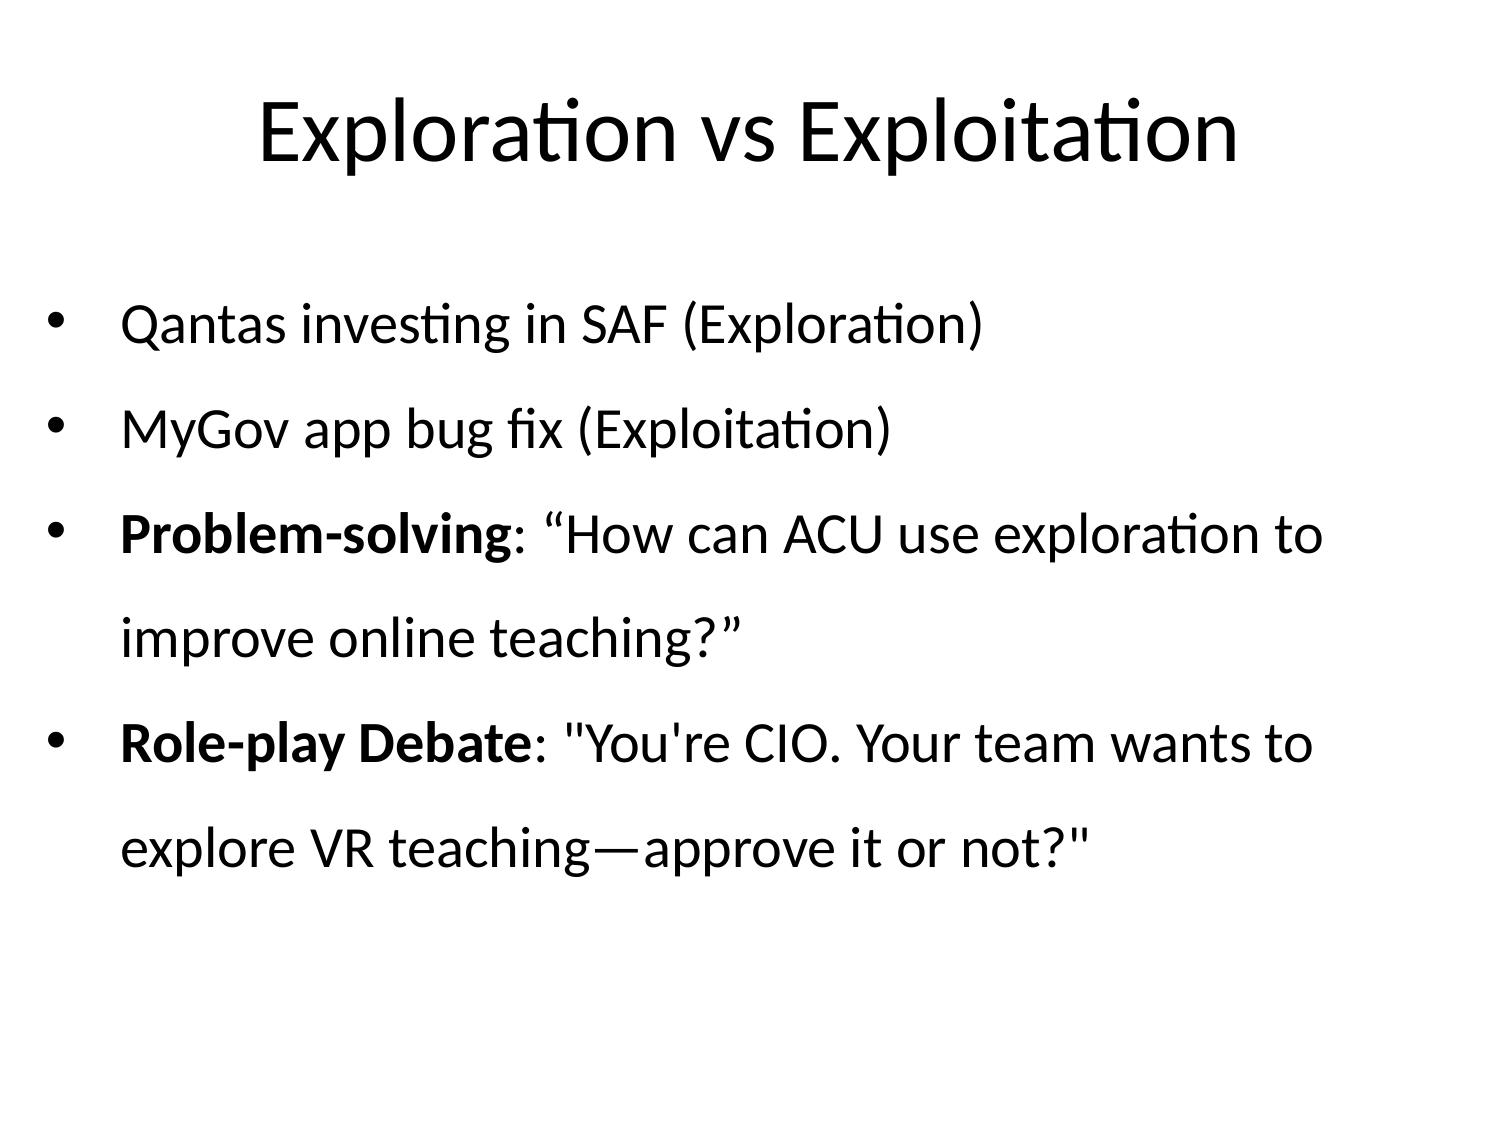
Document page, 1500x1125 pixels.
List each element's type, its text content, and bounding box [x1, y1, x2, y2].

text_box Exploration vs Exploitation [0, 70, 1500, 181]
text_box Qantas investing in SAF (Exploration) MyGov app bug fix (Exploitation) Problem-solving: “How can ACU use exploration to improve online teaching?” Role-play Debate: "You're CIO. Your team wants to explore VR teaching—approve it or not?" [45, 249, 1454, 880]
